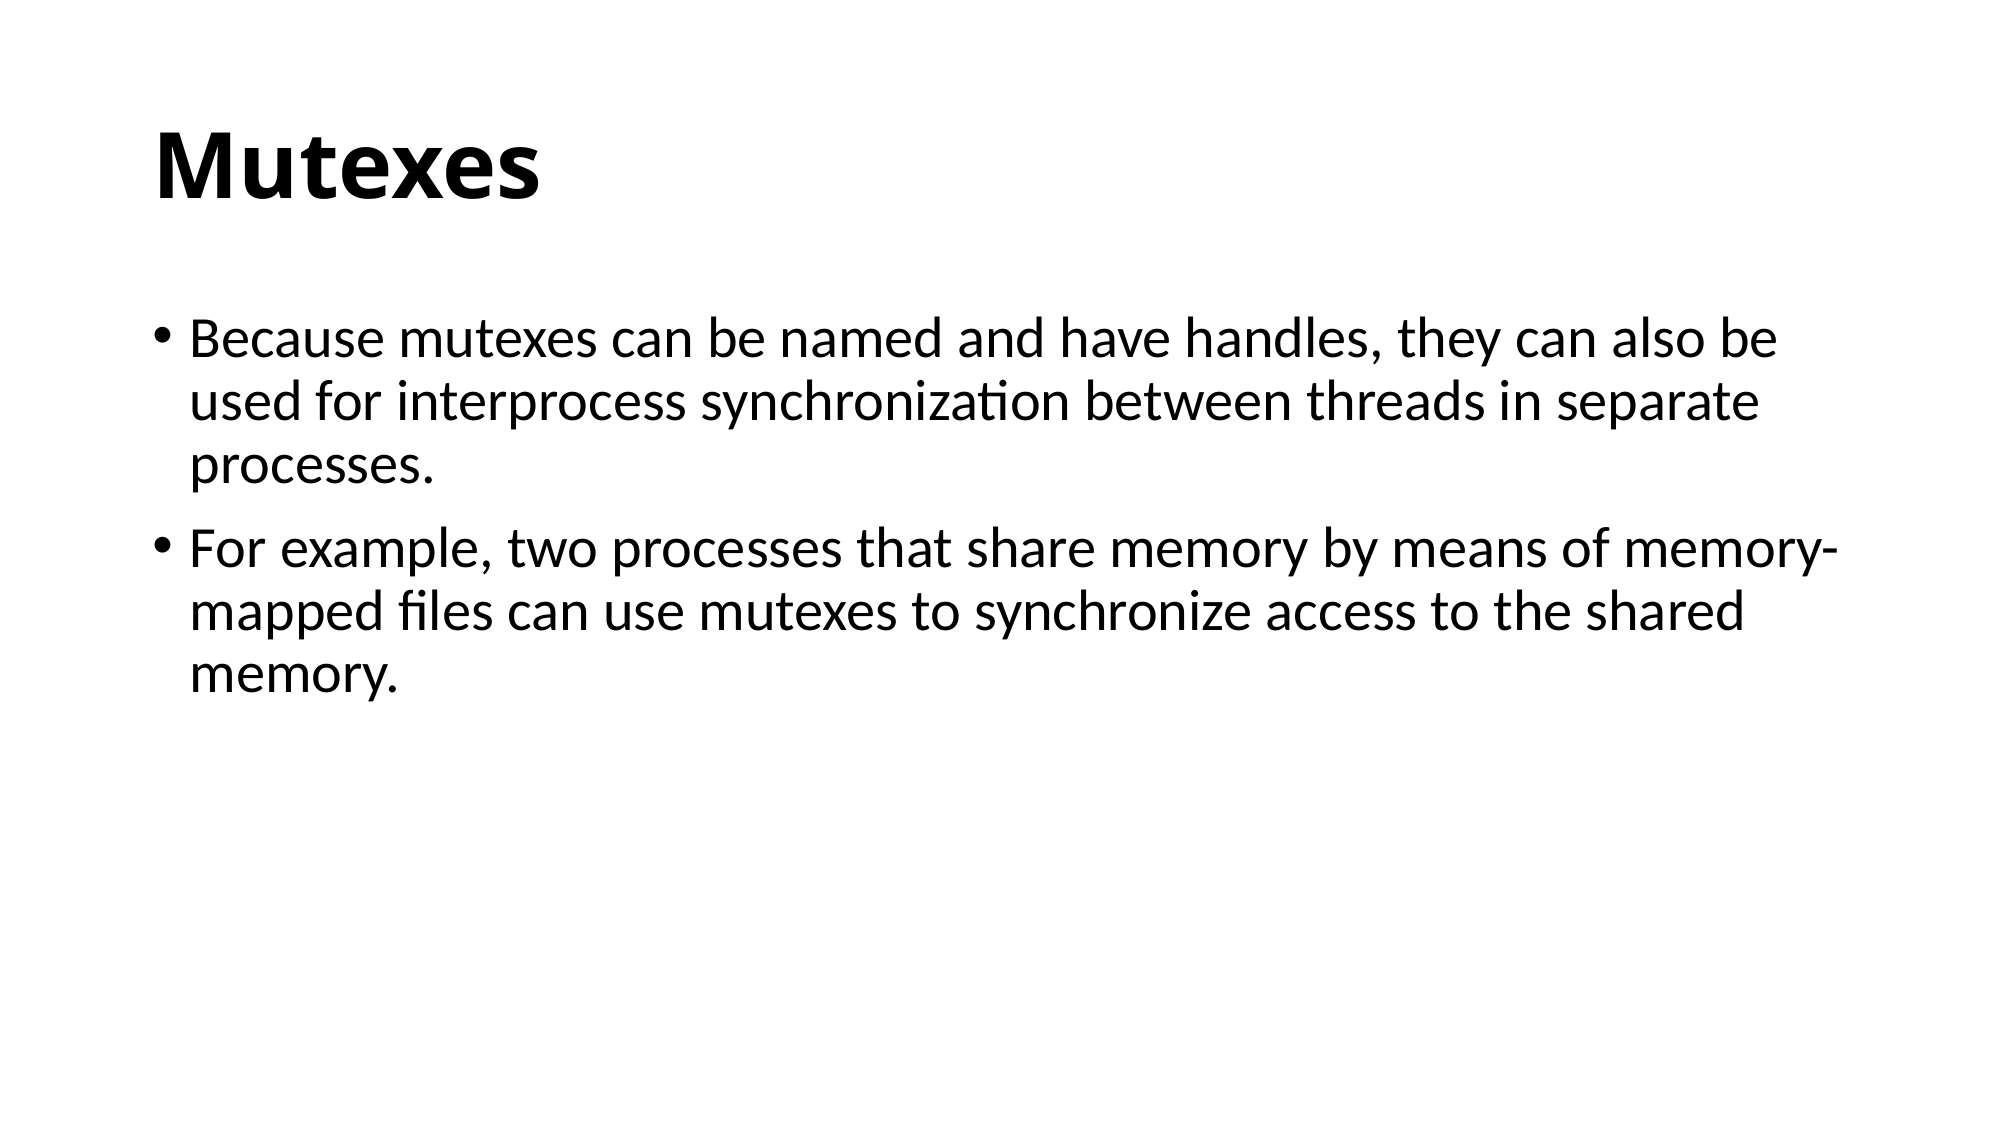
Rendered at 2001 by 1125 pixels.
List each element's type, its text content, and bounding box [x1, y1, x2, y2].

list Because mutexes can be named and have handles, they can also be used for interprocess synchronization between threads in separate processes. For example, two processes that share memory by means of memory-mapped files can use mutexes to synchronize access to the shared memory. [137, 299, 1863, 1014]
title Mutexes [137, 59, 1863, 278]
